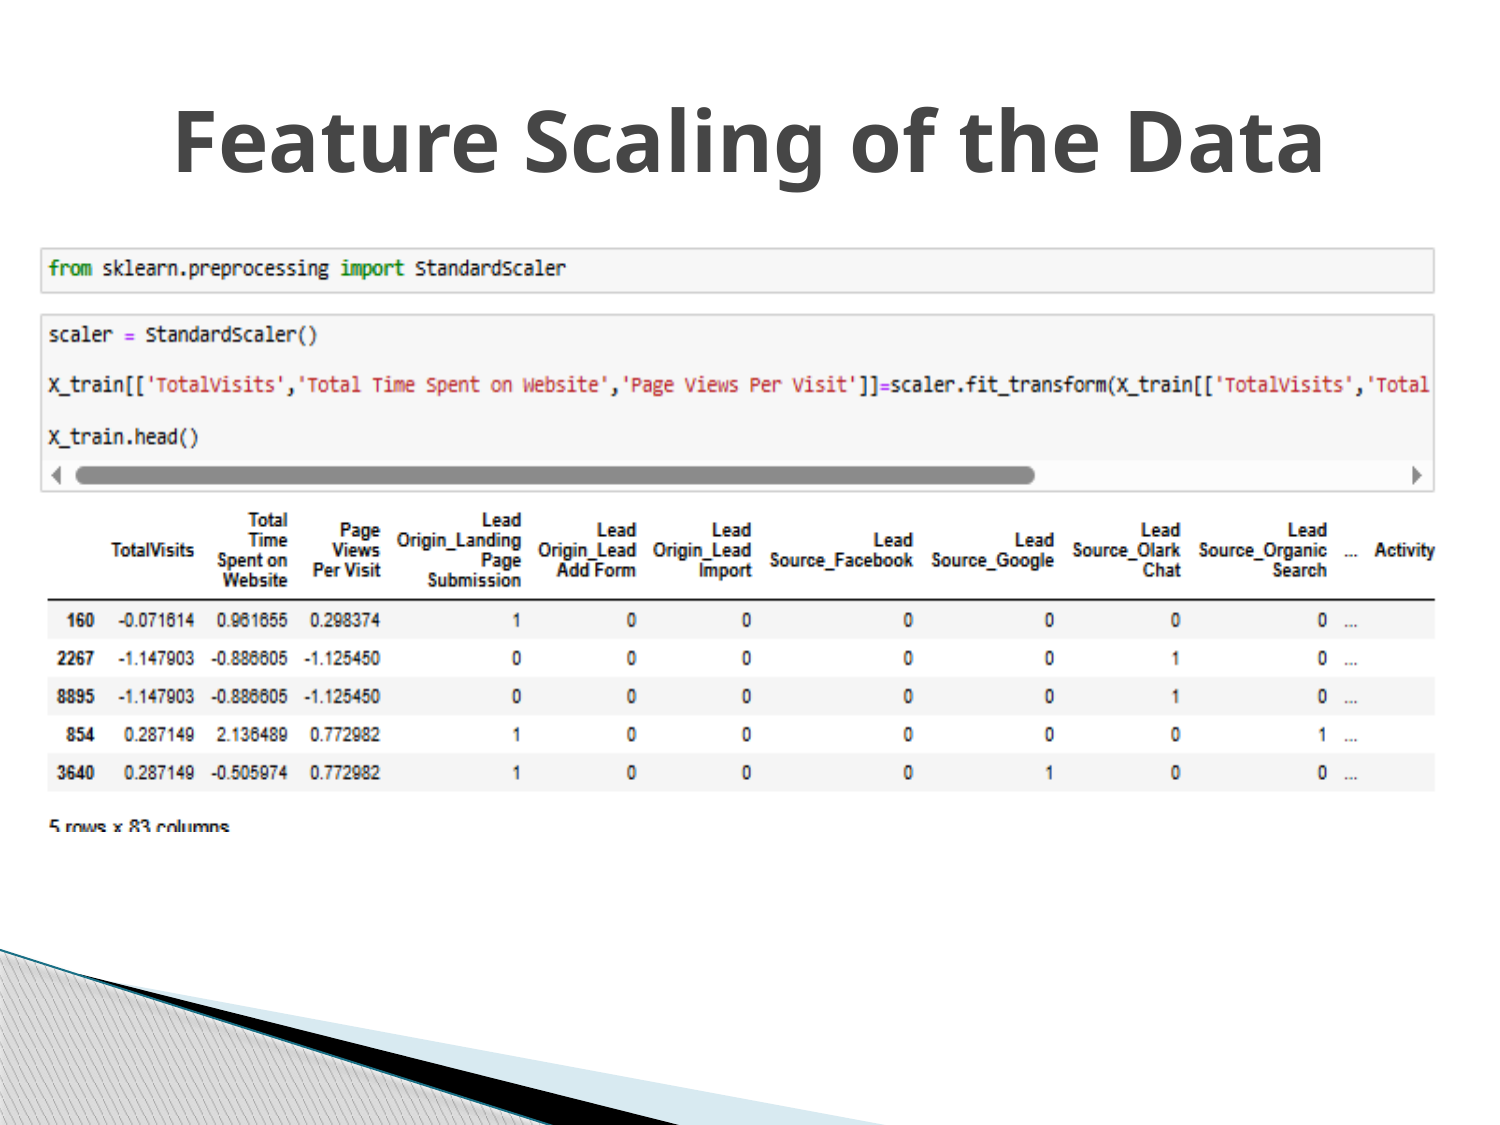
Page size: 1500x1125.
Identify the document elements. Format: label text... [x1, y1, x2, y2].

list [34, 234, 1454, 833]
title Feature Scaling of the Data [75, 45, 1425, 233]
